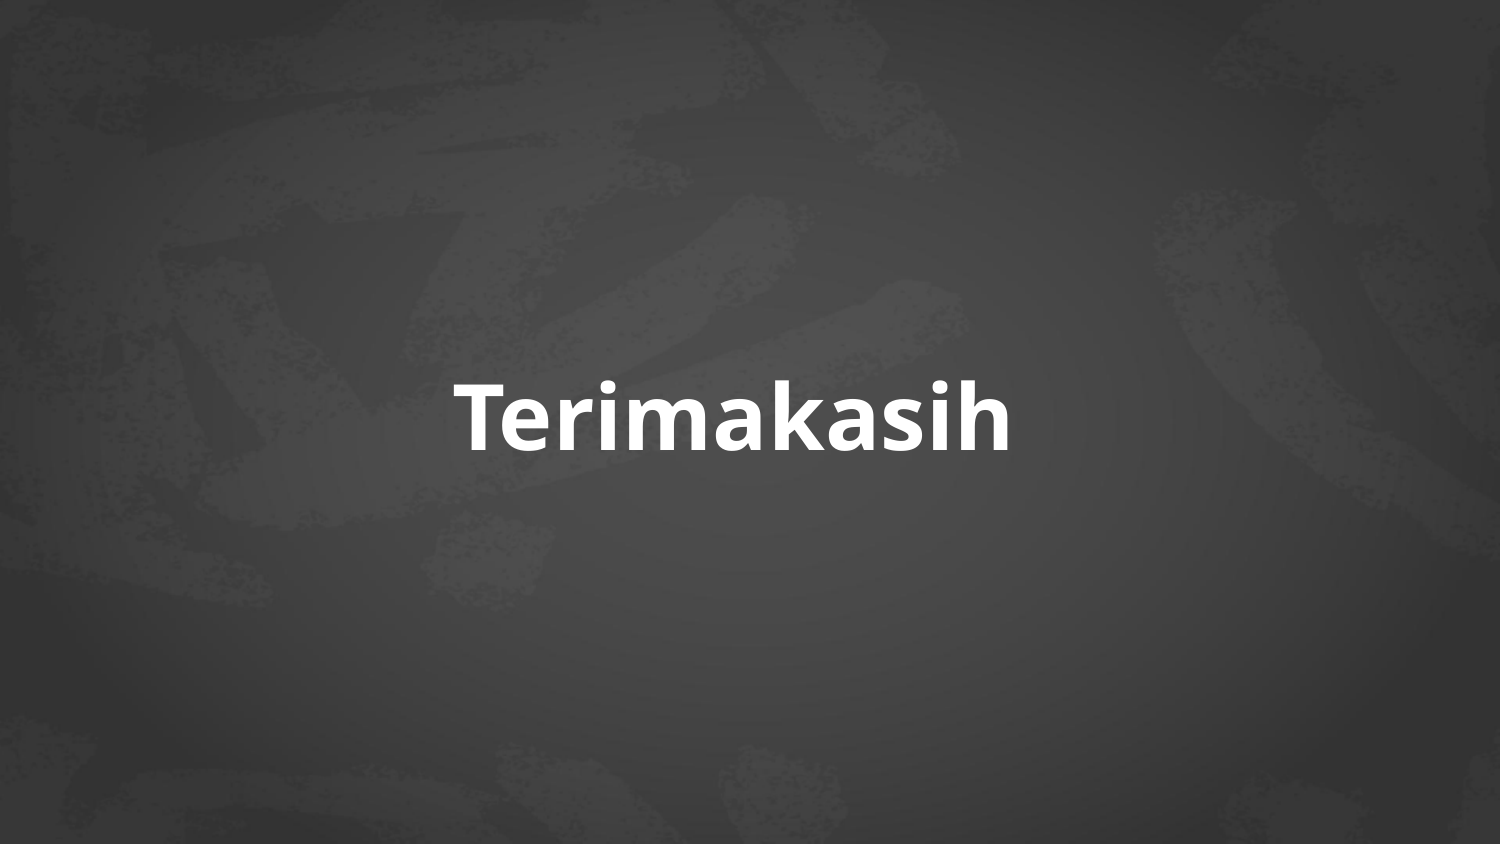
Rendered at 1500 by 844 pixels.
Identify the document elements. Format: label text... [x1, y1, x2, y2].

title Terimakasih [68, 359, 1399, 484]
picture [0, 0, 1500, 844]
